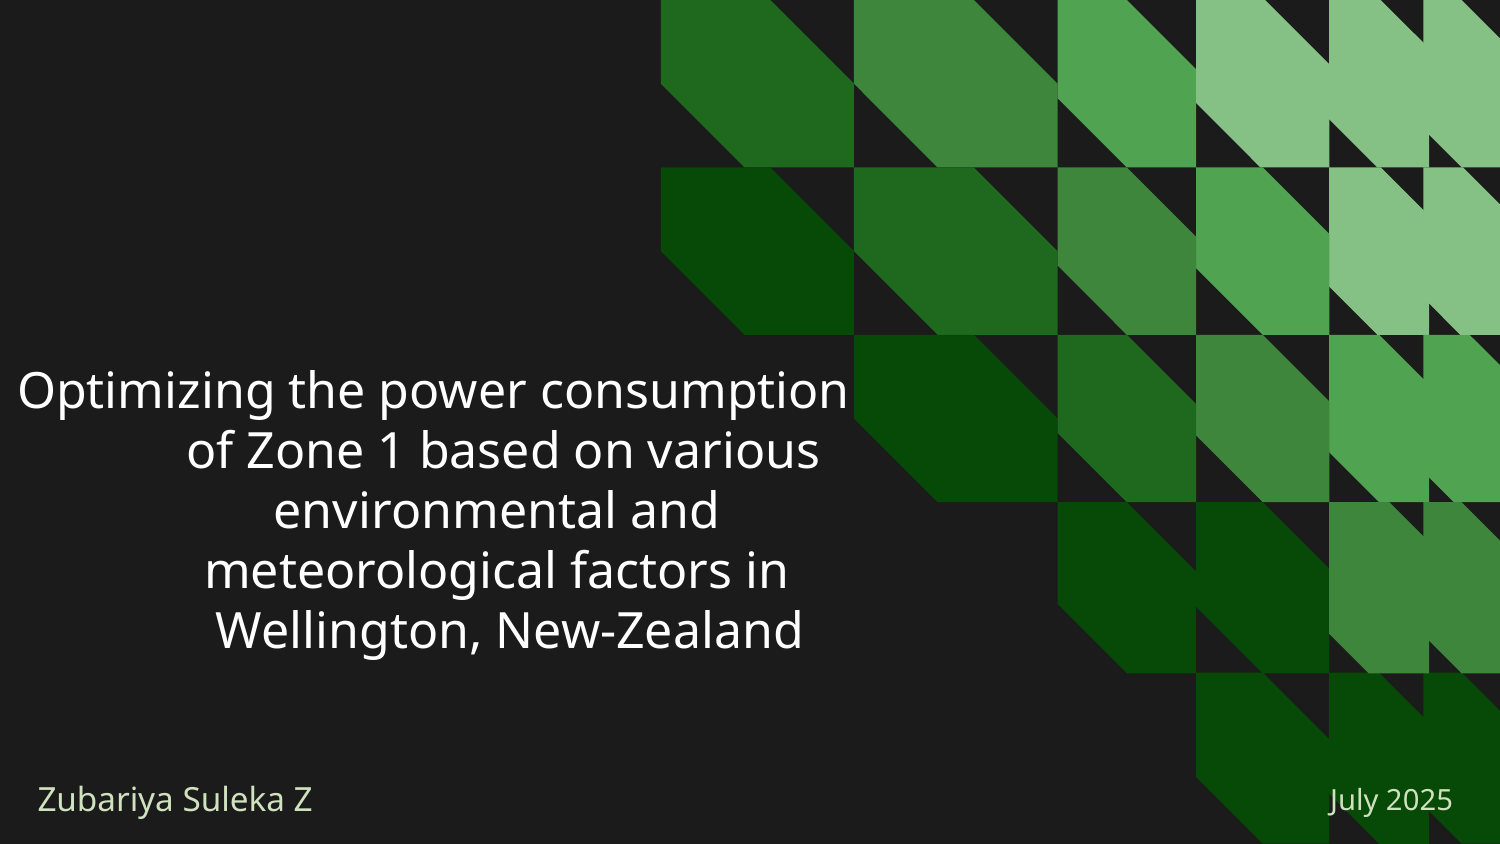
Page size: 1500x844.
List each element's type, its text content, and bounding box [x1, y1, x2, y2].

text_box Zubariya Suleka Z [37, 786, 529, 816]
text_box July 2025 [1169, 786, 1454, 816]
title Optimizing the power consumption of Zone 1 based on various environmental and meteorological factors in Wellington, New-Zealand [17, 362, 1005, 787]
